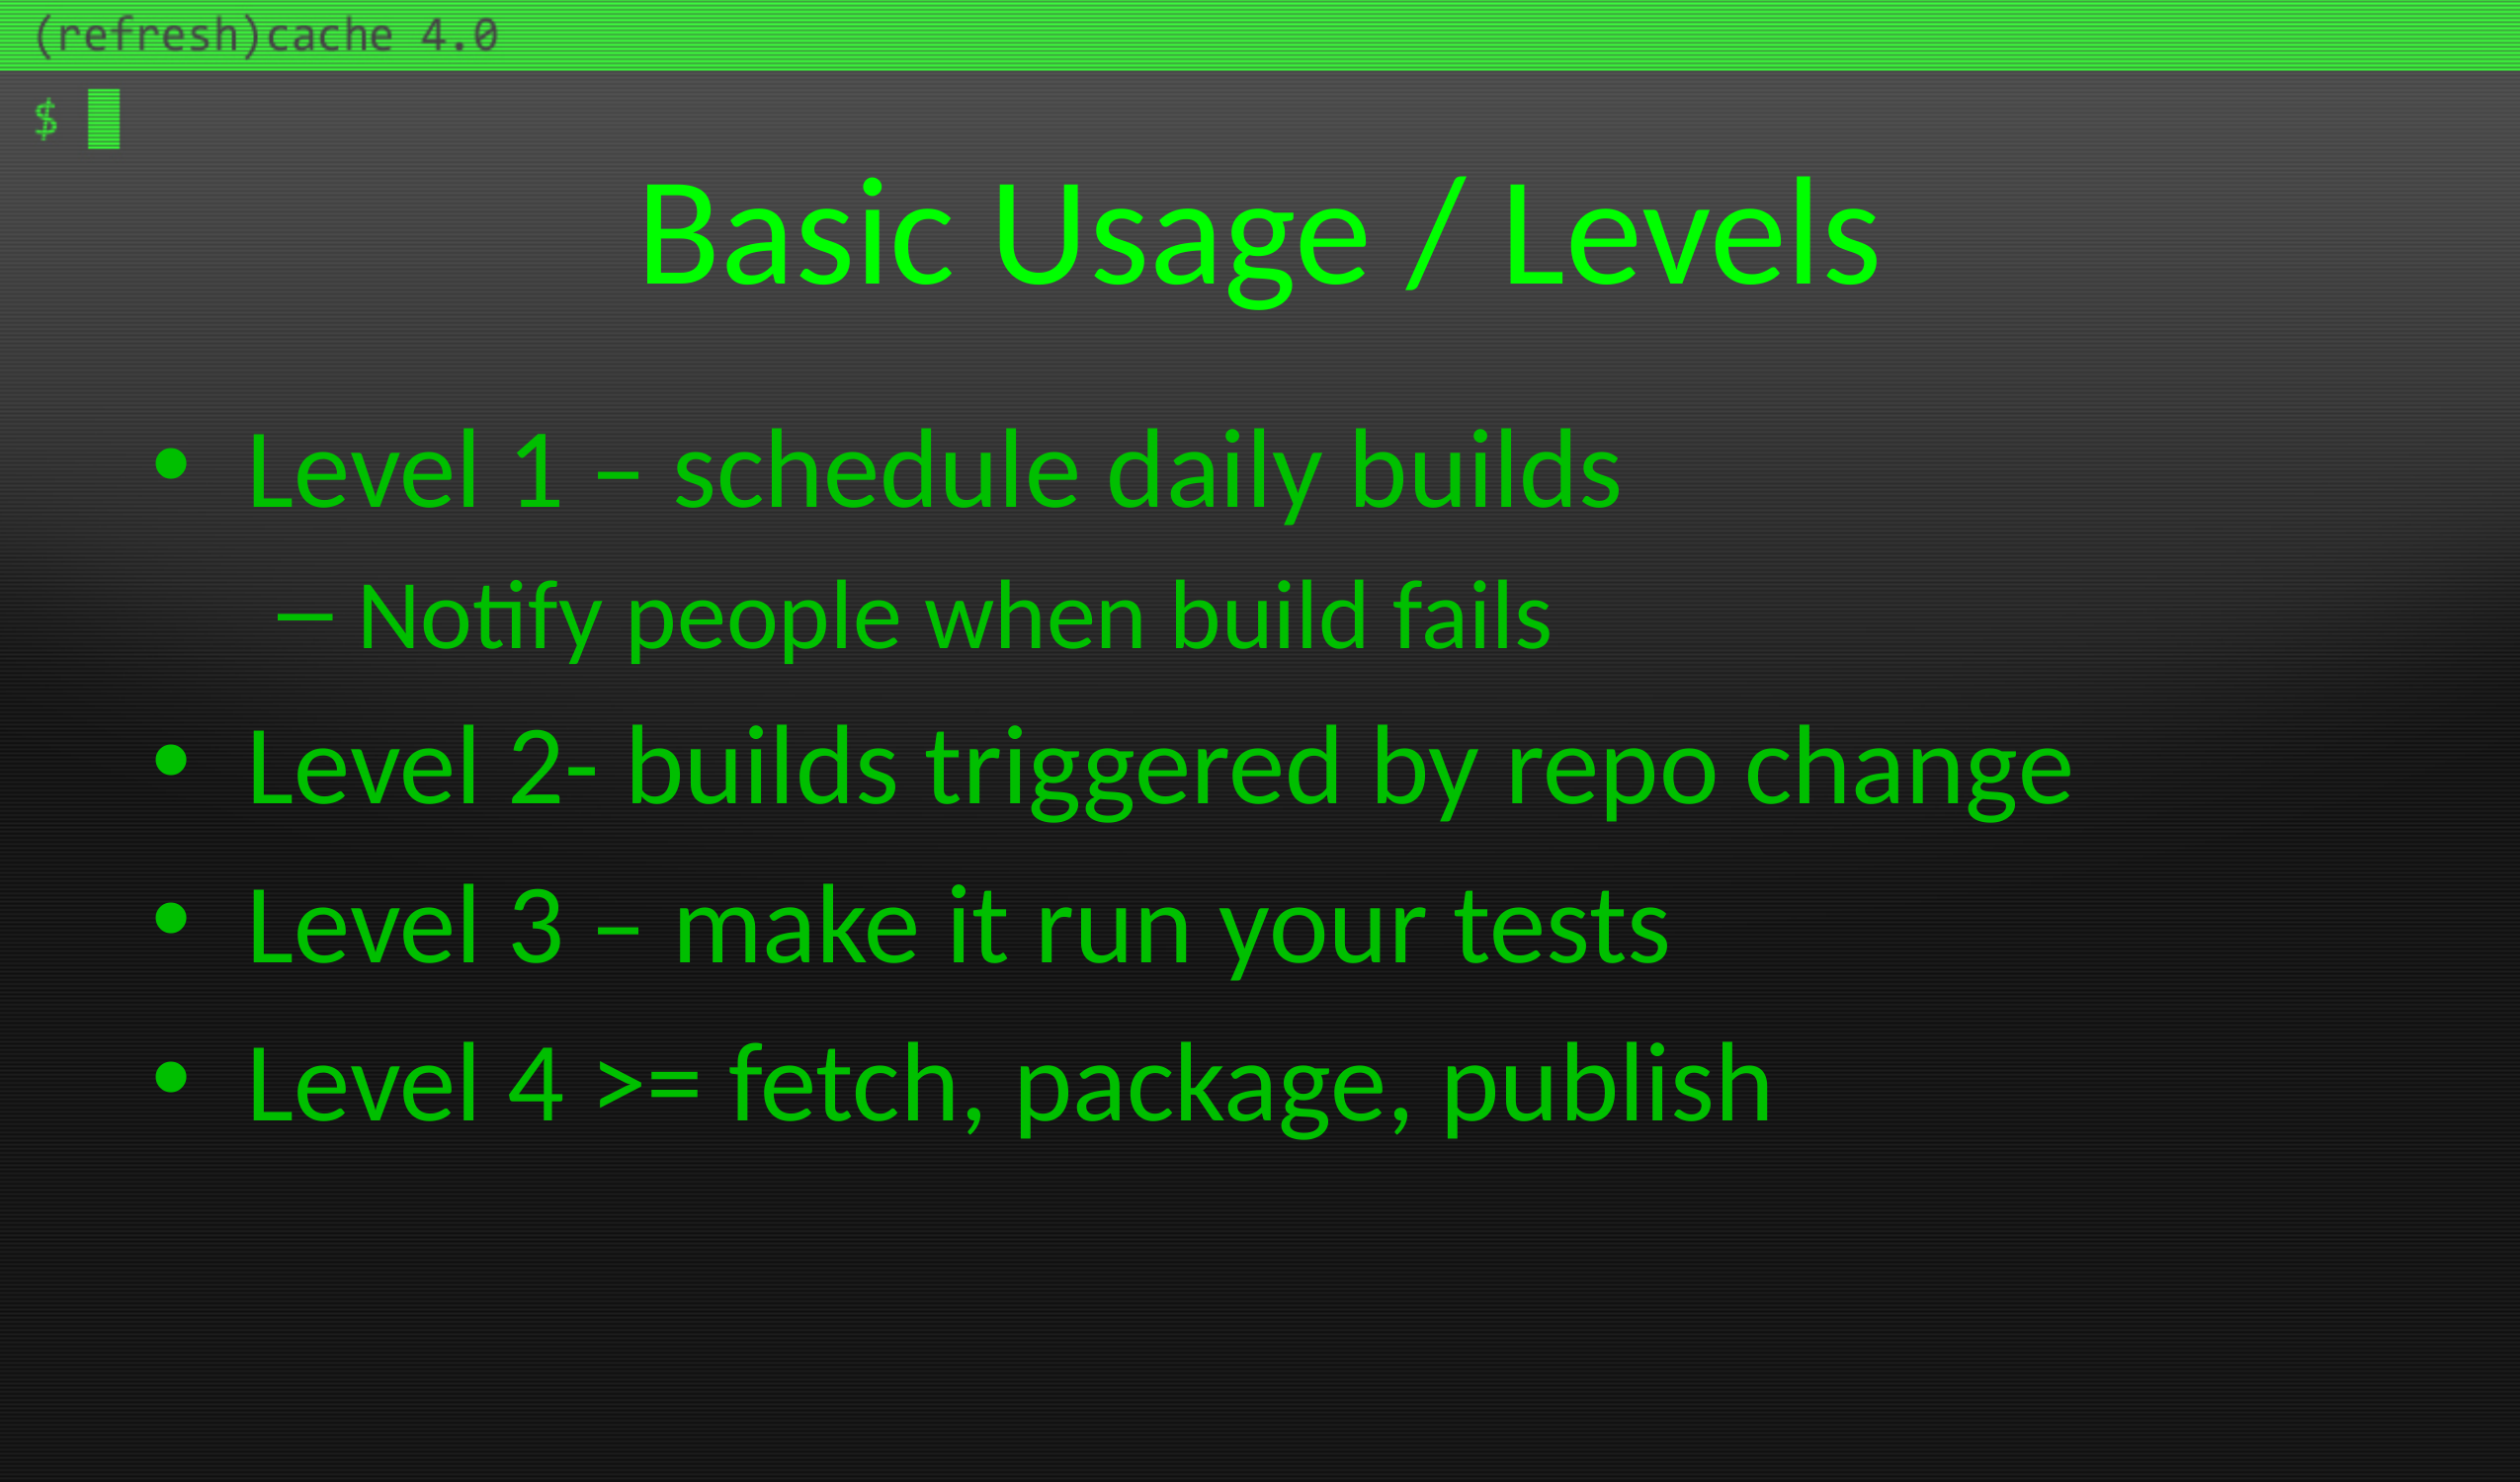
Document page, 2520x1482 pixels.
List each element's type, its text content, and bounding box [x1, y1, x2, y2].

picture [0, 0, 2520, 1482]
title Basic Usage / Levels [126, 98, 2394, 346]
list Level 1 – schedule daily builds Notify people when build fails Level 2- builds triggered by repo change Level 3 – make it run your tests Level 4 >= fetch, package, publish [126, 380, 2394, 1324]
